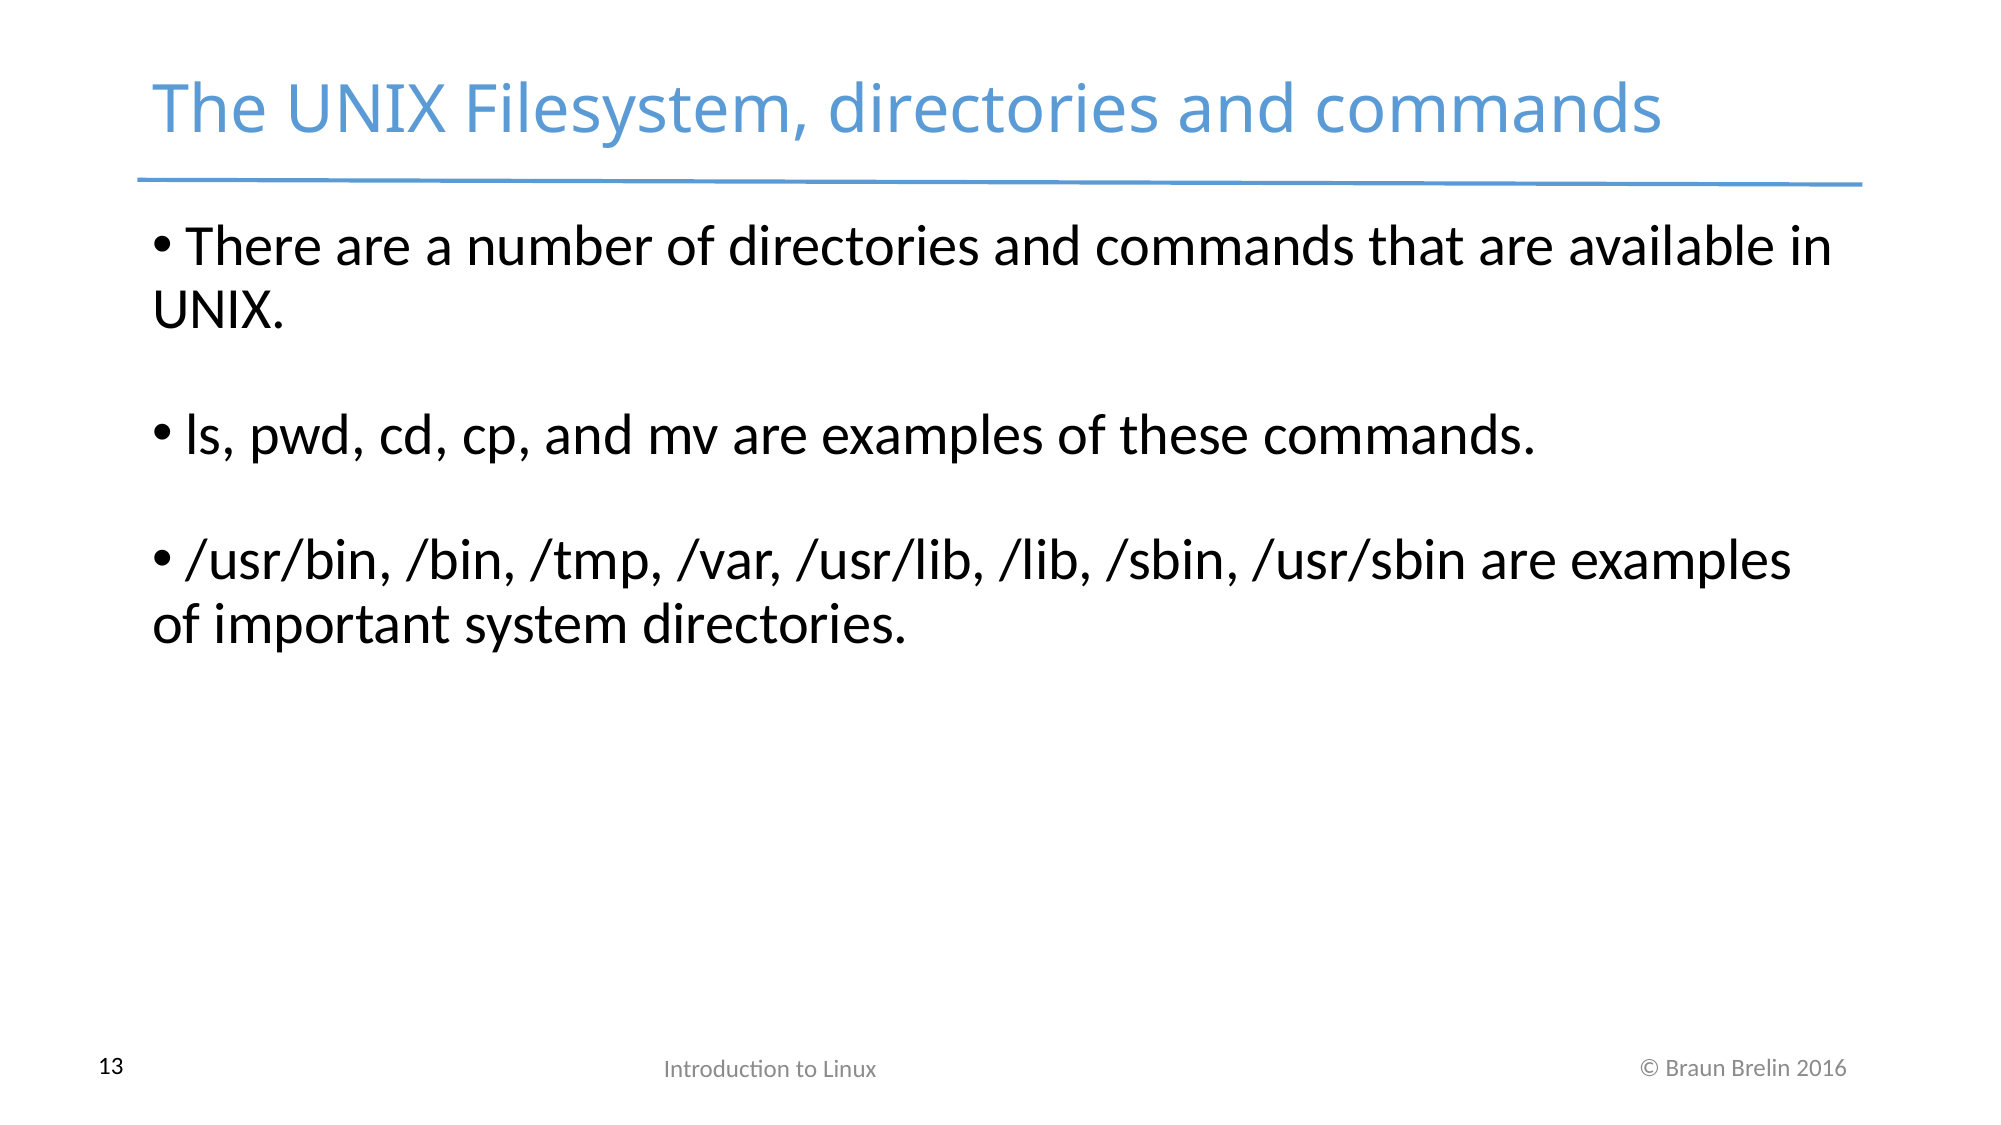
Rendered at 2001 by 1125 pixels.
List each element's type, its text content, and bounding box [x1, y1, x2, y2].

text_box Introduction to Linux [649, 1036, 1357, 1100]
text_box The UNIX Filesystem, directories and commands [137, 31, 1863, 180]
text_box There are a number of directories and commands that are available in UNIX. ls, pwd, cd, cp, and mv are examples of these commands. /usr/bin, /bin, /tmp, /var, /usr/lib, /lib, /sbin, /usr/sbin are examples of important system directories. [137, 207, 1863, 1015]
text_box 13 [83, 1042, 236, 1088]
